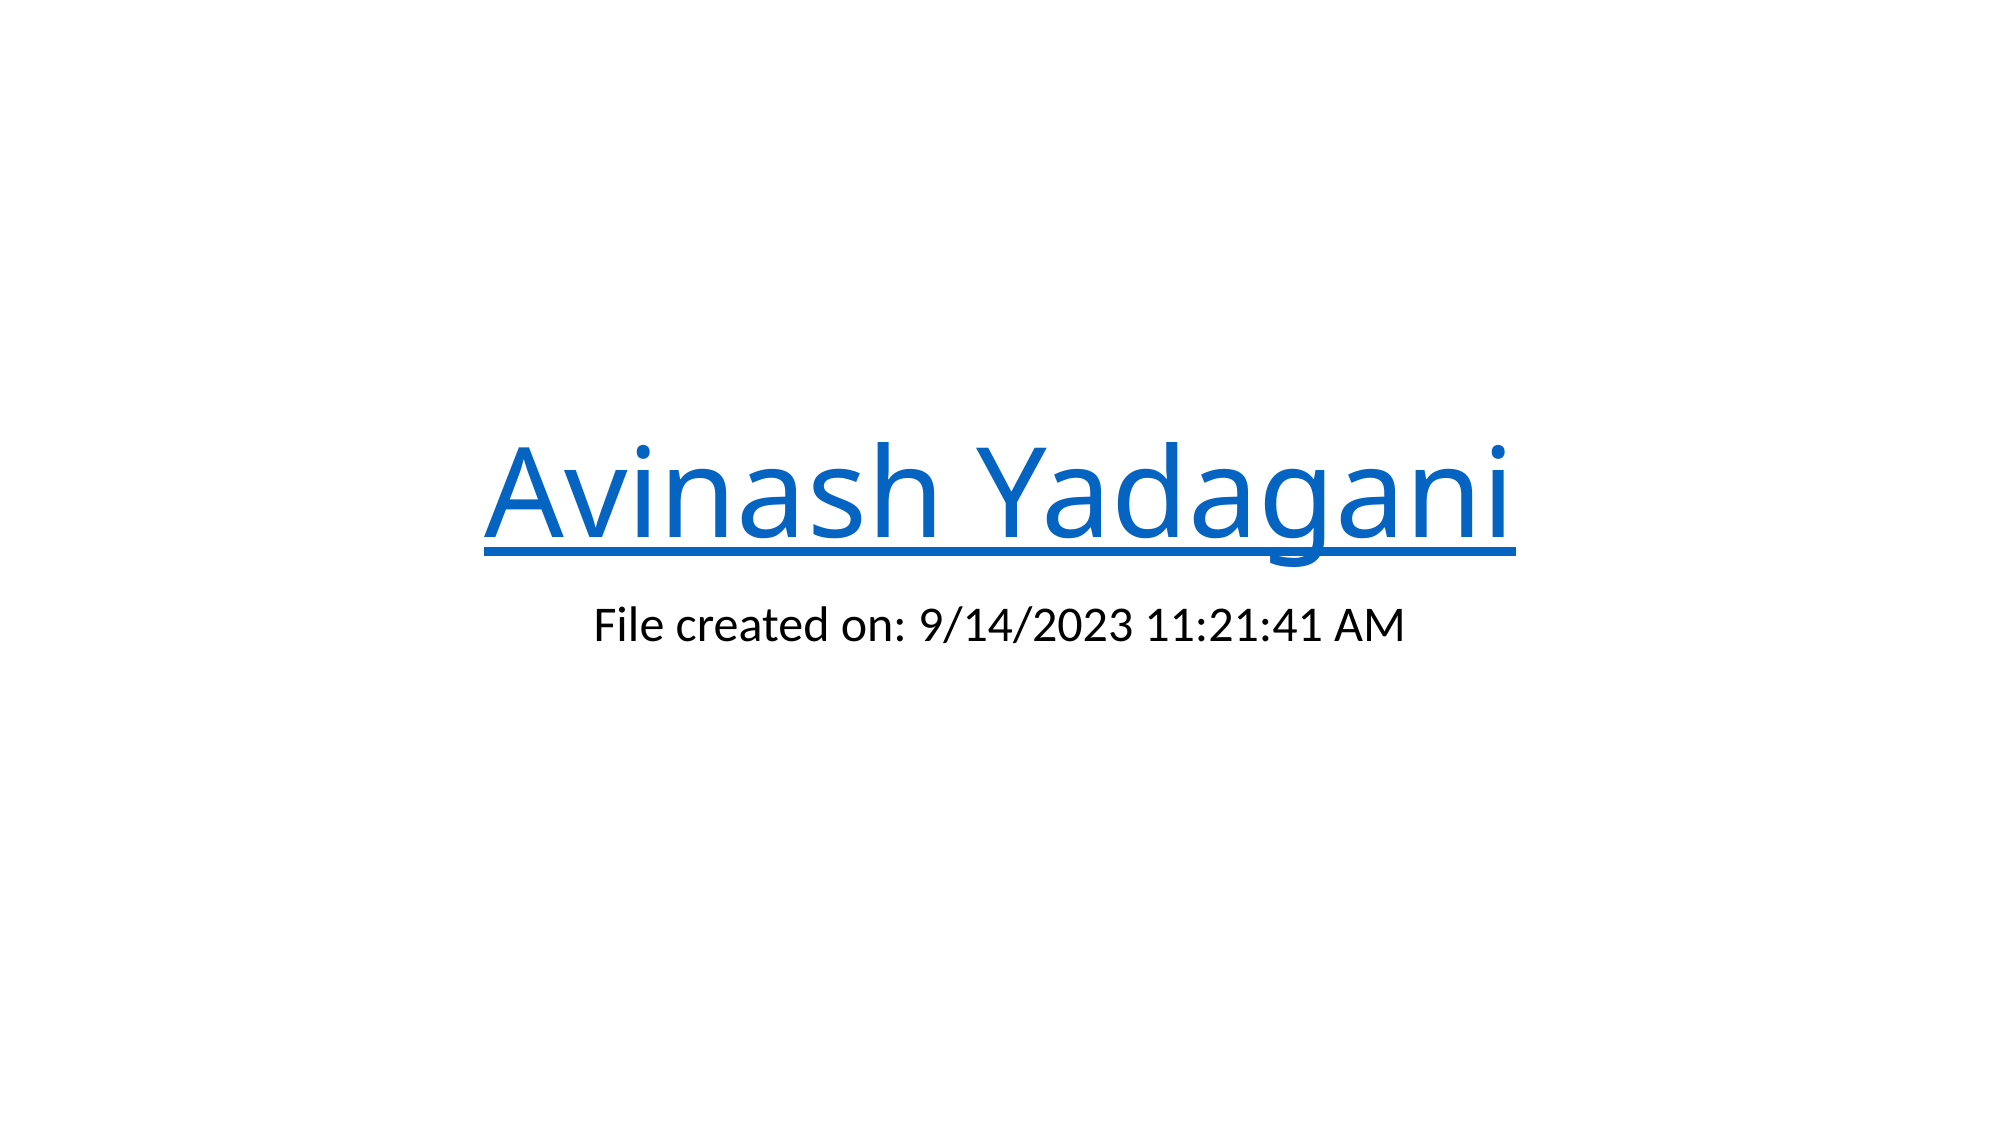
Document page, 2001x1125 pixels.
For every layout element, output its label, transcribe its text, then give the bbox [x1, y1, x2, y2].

title Avinash Yadagani [249, 184, 1750, 576]
subtitle File created on: 9/14/2023 11:21:41 AM [249, 590, 1750, 863]
